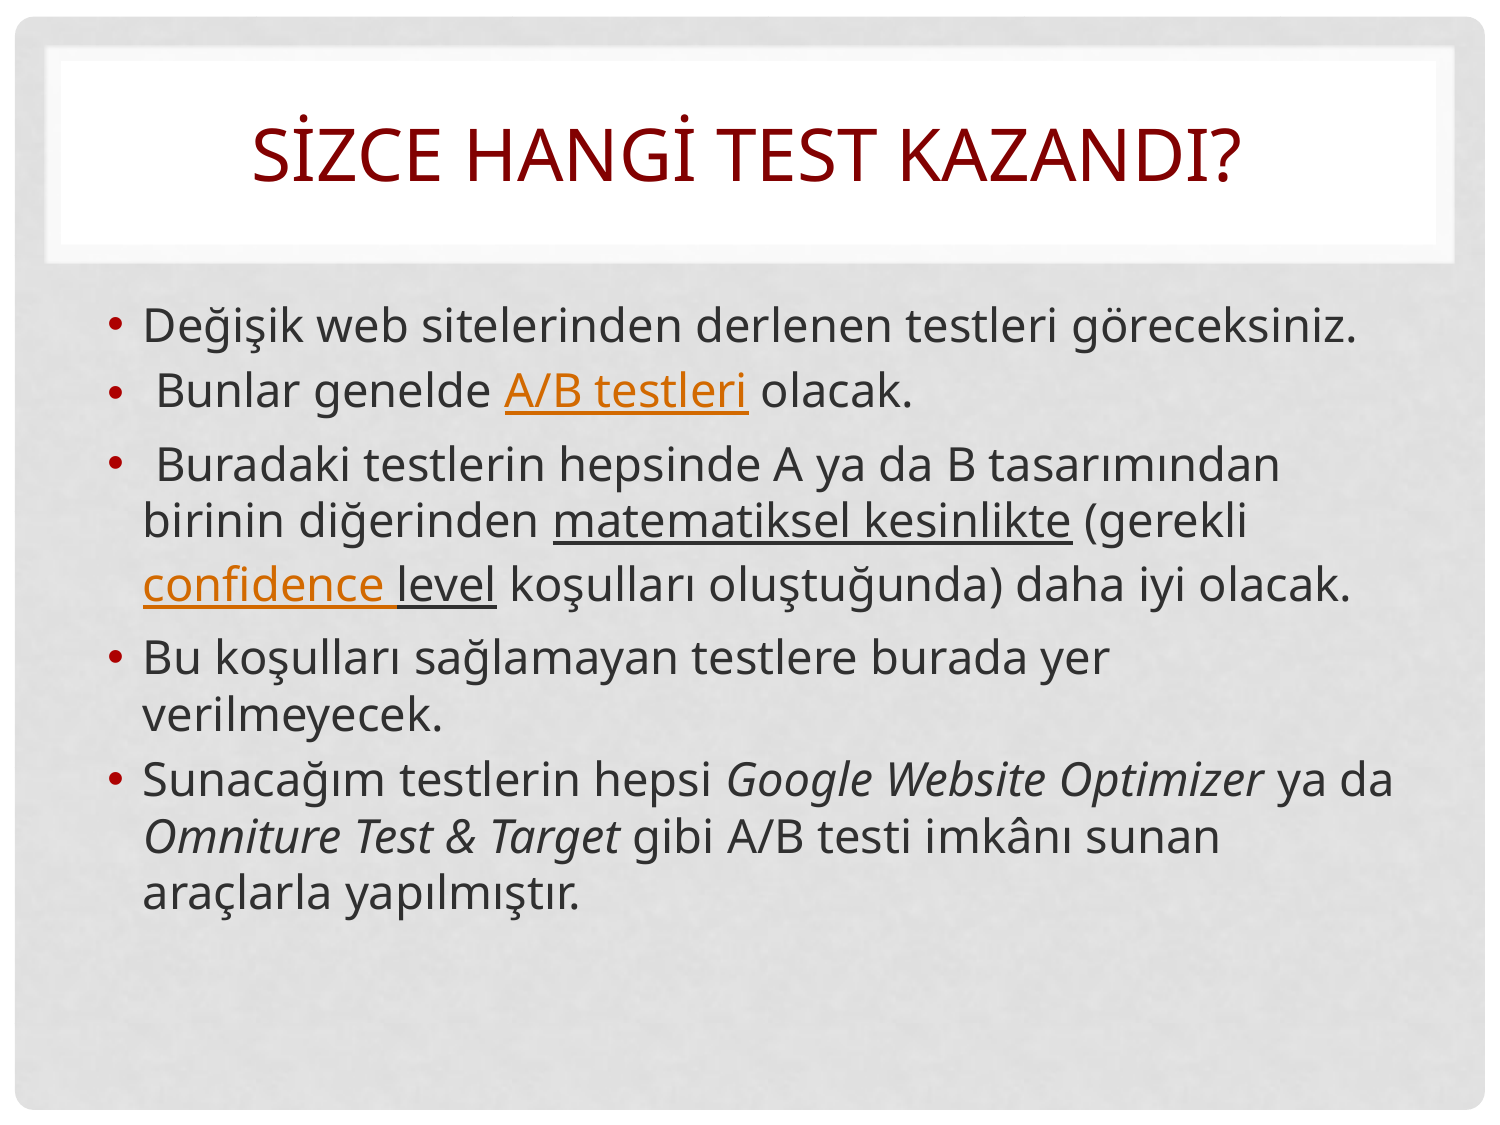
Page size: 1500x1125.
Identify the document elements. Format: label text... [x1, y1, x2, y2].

list Değişik web sitelerinden derlenen testleri göreceksiniz. Bunlar genelde A/B testleri olacak. Buradaki testlerin hepsinde A ya da B tasarımından birinin diğerinden matematiksel kesinlikte (gerekli confidence level koşulları oluştuğunda) daha iyi olacak. Bu koşulları sağlamayan testlere burada yer verilmeyecek. Sunacağım testlerin hepsi Google Website Optimizer ya da Omniture Test & Target gibi A/B testi imkânı sunan araçlarla yapılmıştır. [75, 287, 1425, 1005]
title Sizce hangi test kazanDI? [69, 66, 1425, 238]
